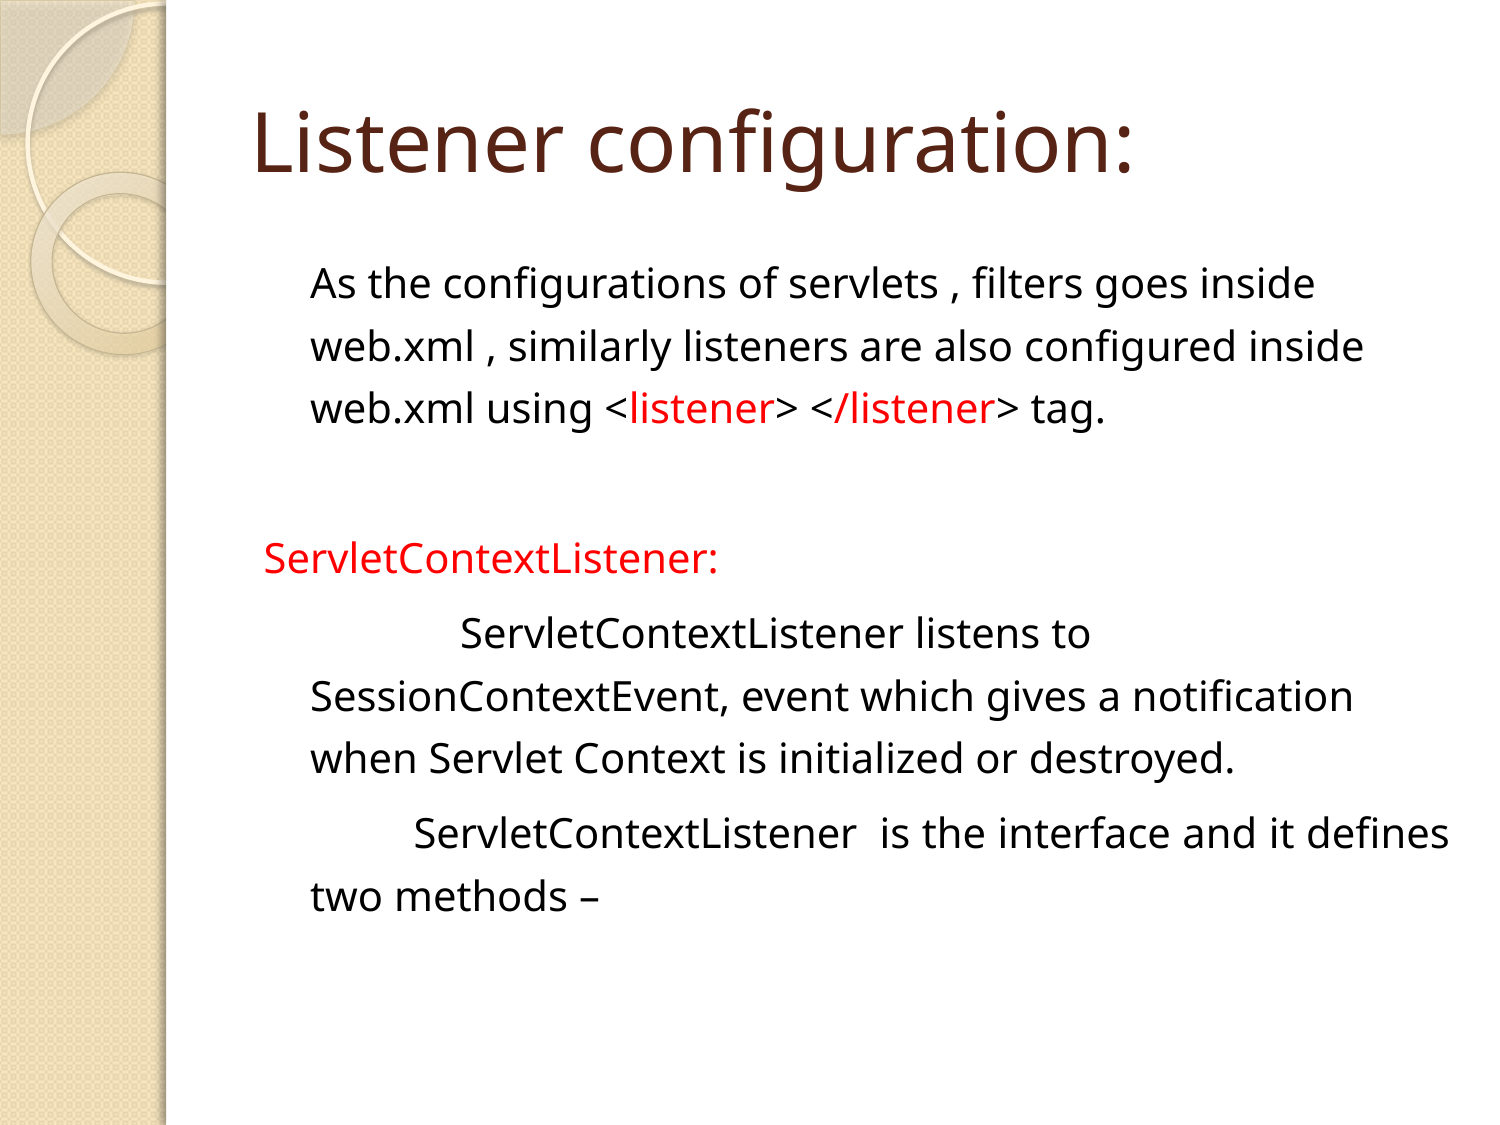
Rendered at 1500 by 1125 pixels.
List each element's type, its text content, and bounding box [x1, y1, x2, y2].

list As the configurations of servlets , filters goes inside web.xml , similarly listeners are also configured inside web.xml using <listener> </listener> tag. ServletContextListener: ServletContextListener listens to SessionContextEvent, event which gives a notification when Servlet Context is initialized or destroyed. ServletContextListener is the interface and it defines two methods – [235, 237, 1466, 1025]
title Listener configuration: [235, 45, 1466, 233]
